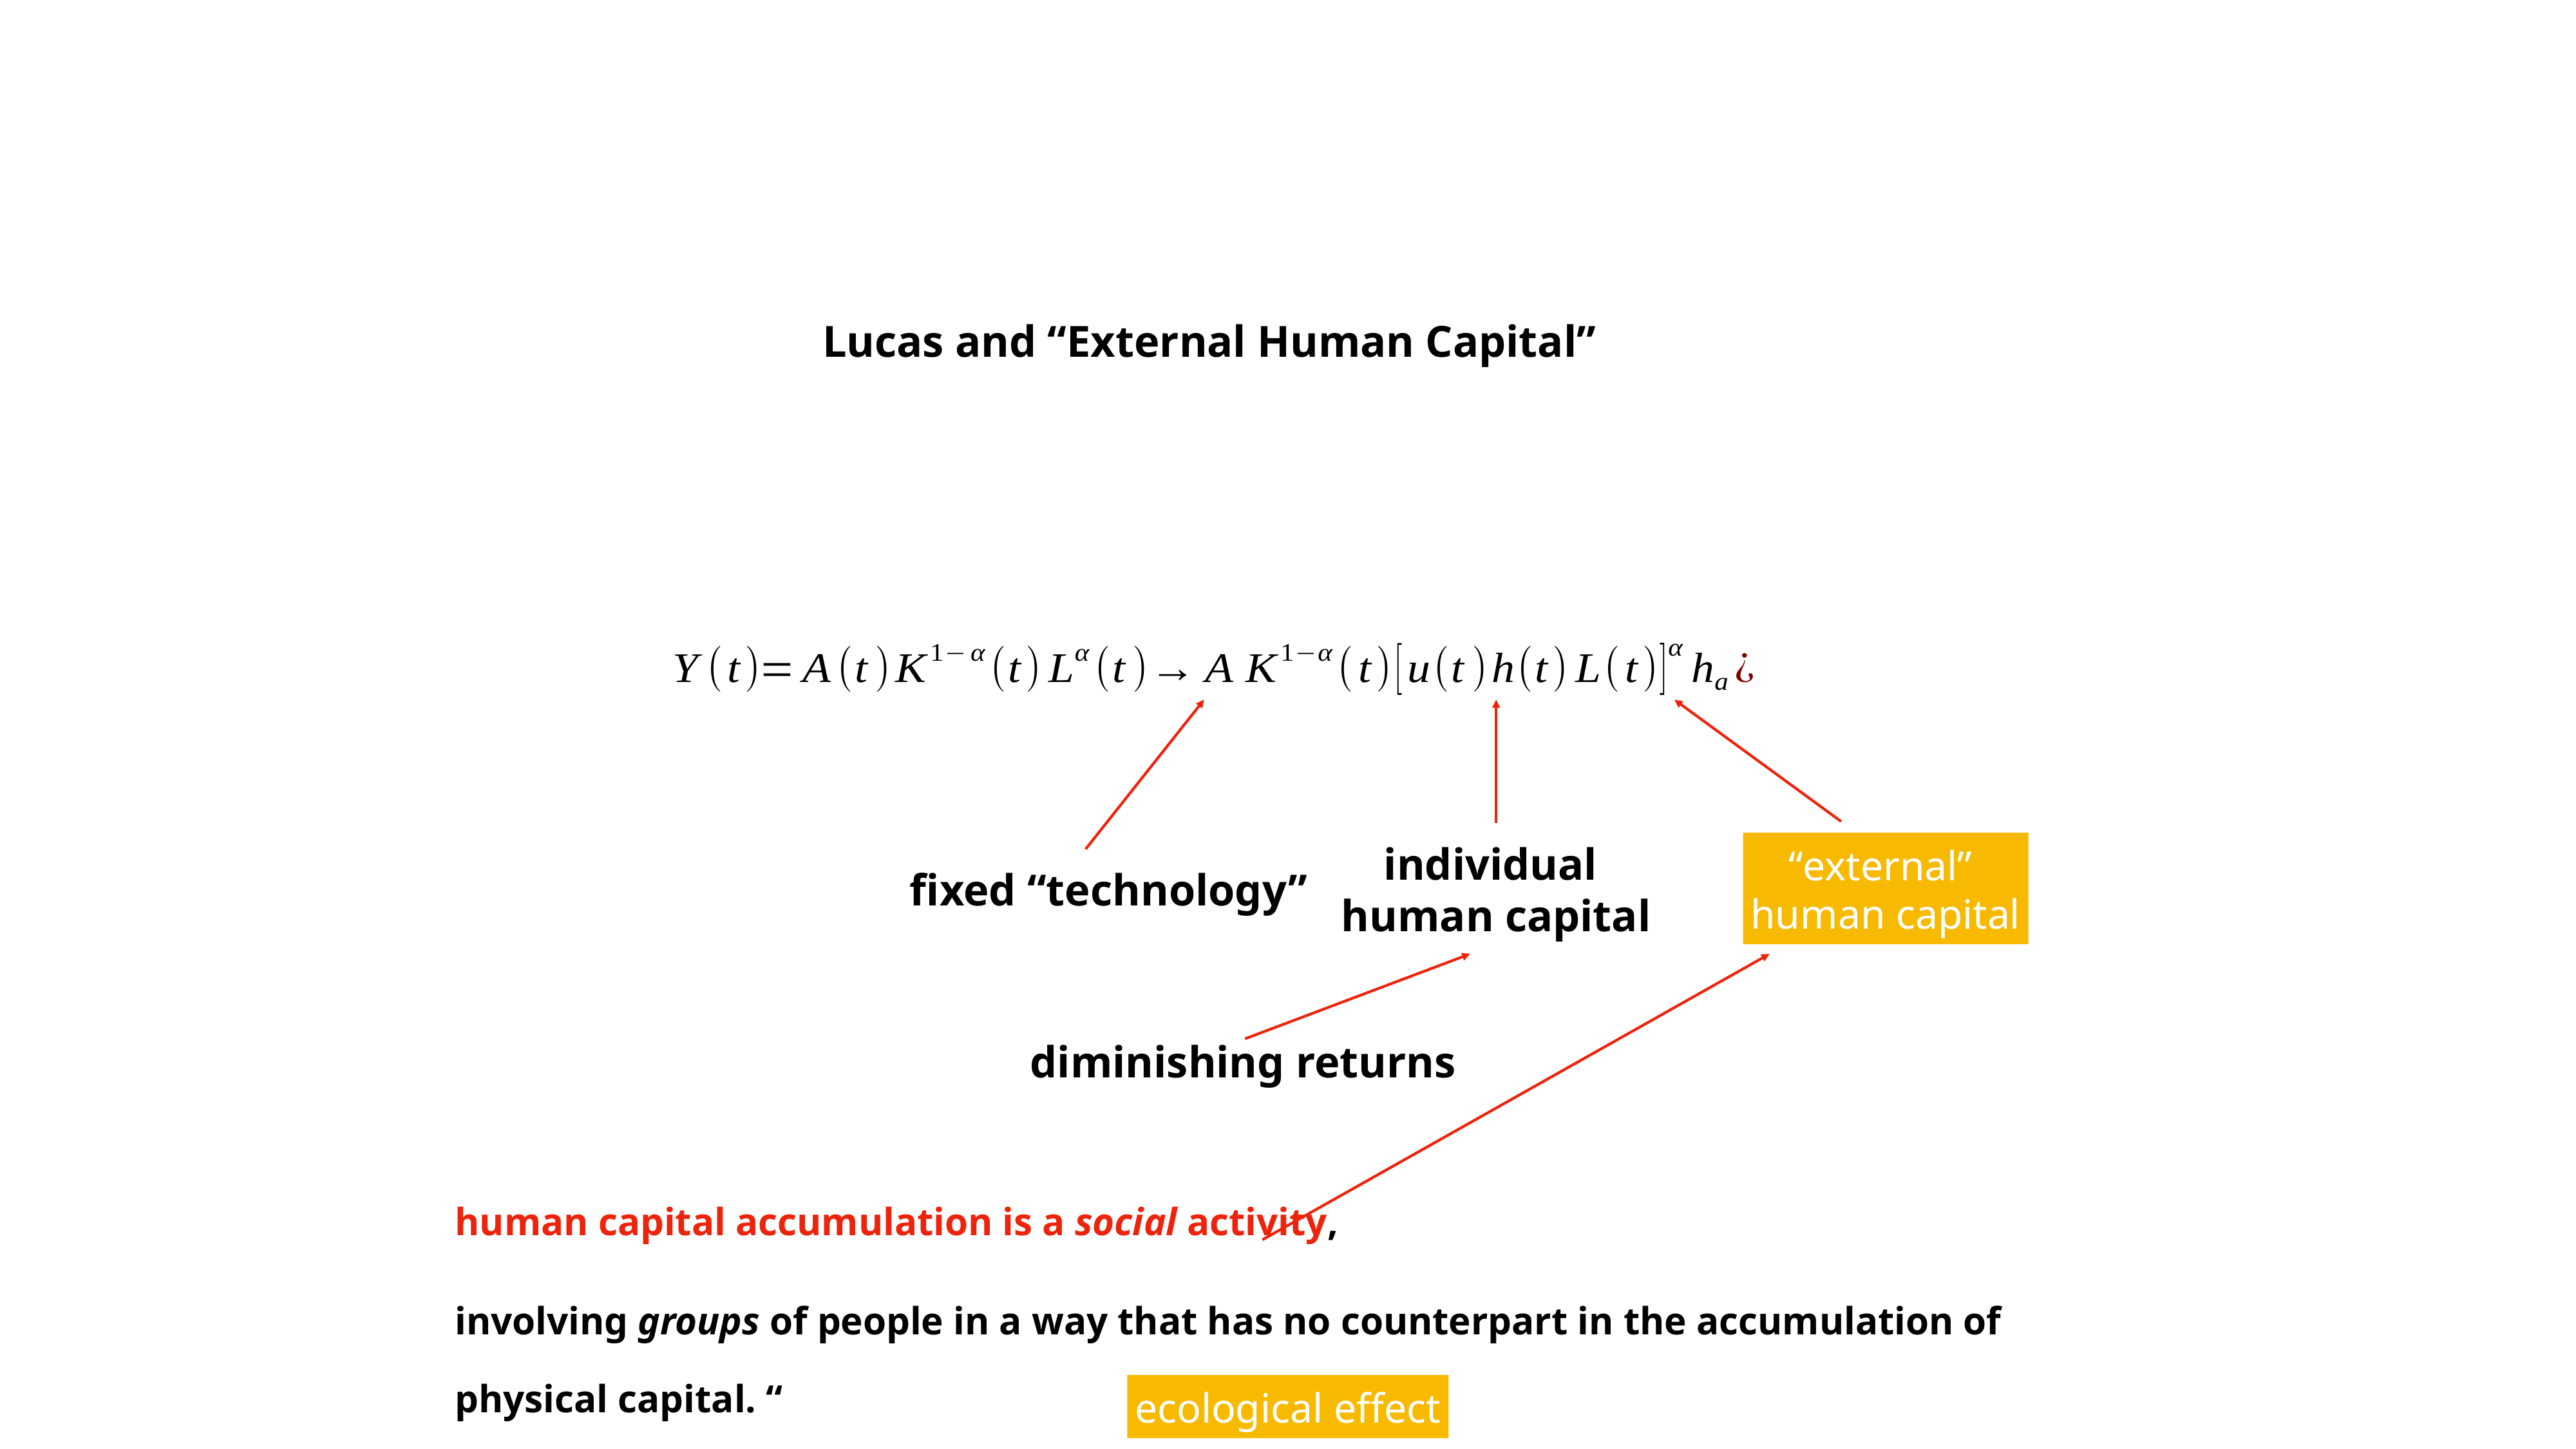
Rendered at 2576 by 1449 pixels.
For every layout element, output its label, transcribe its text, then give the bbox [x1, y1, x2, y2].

text_box diminishing returns [1023, 1027, 1464, 1094]
text_box individual human capital [1334, 829, 1659, 948]
text_box [1085, 699, 1204, 849]
text_box “external” human capital [1743, 832, 2029, 945]
text_box [1245, 952, 1470, 1039]
text_box Lucas and “External Human Capital” [815, 307, 1604, 374]
text_box [672, 632, 1757, 697]
text_box fixed “technology” [902, 855, 1316, 922]
text_box ecological effect [1127, 1375, 1449, 1439]
text_box human capital accumulation is a social activity, involving groups of people in a way that has no counterpart in the accumulation of physical capital. “ [447, 1157, 2128, 1428]
text_box [1674, 699, 1841, 822]
text_box [1492, 699, 1501, 823]
text_box [1262, 954, 1770, 1240]
